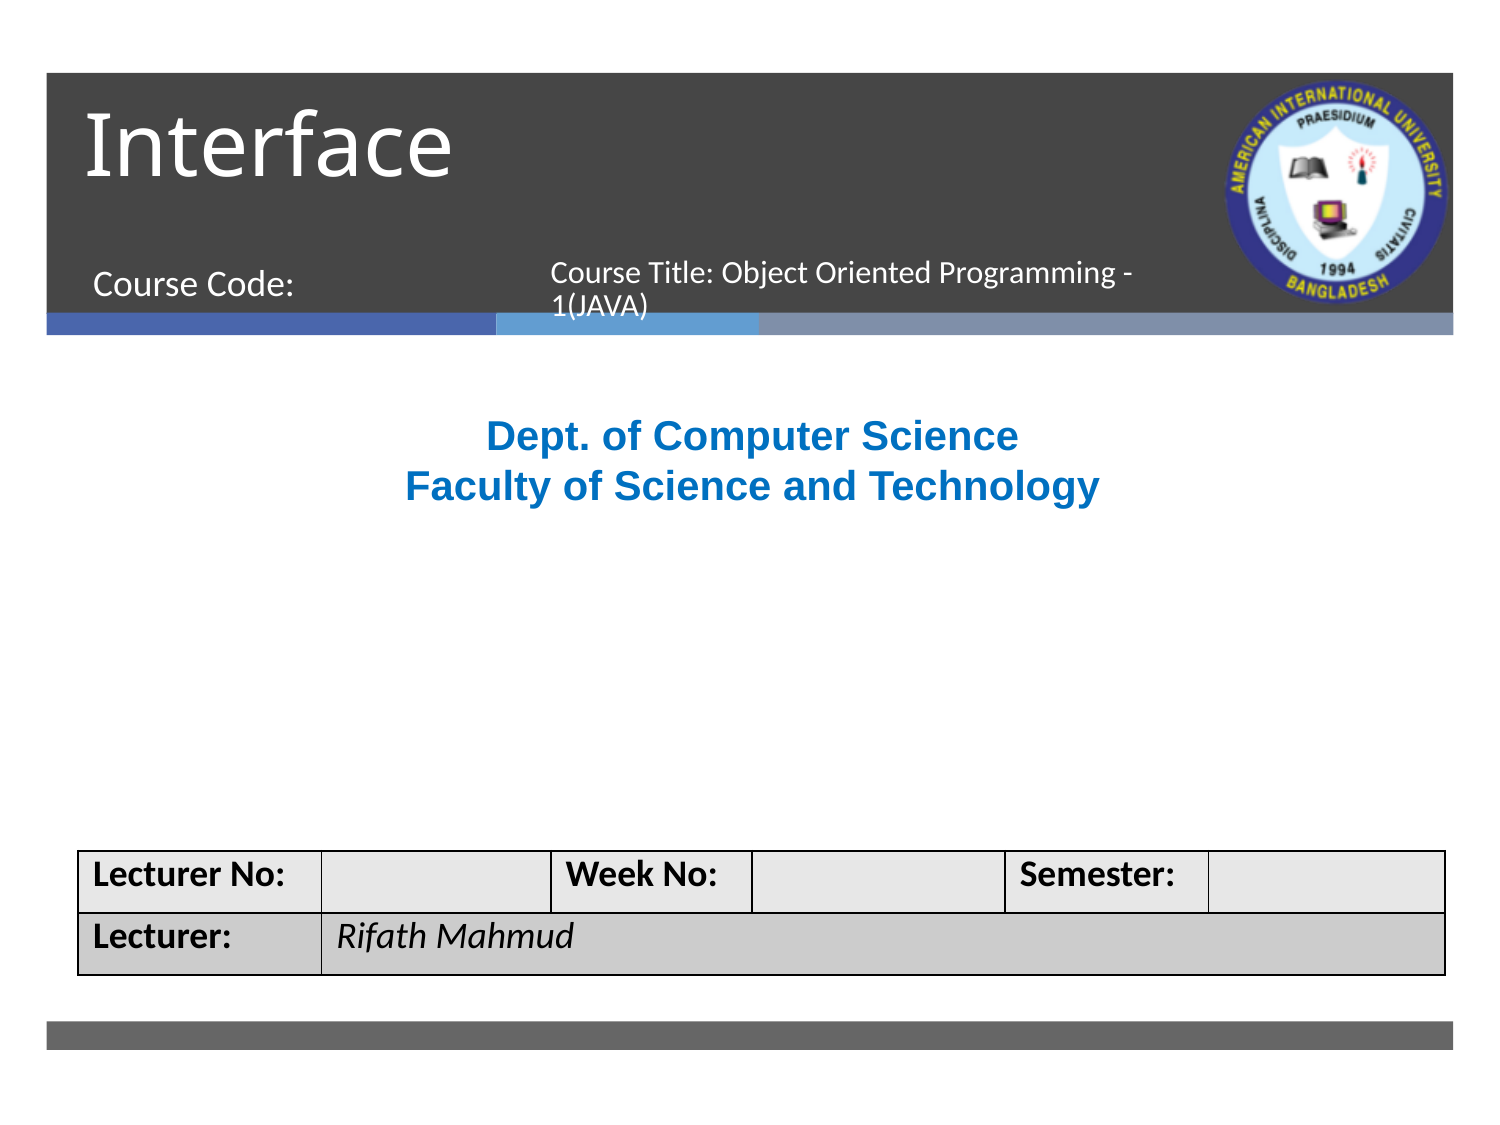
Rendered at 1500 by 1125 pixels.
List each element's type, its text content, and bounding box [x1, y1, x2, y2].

subtitle Course Code: [78, 251, 536, 331]
picture [1220, 75, 1454, 310]
table_header Lecturer No: [79, 852, 321, 912]
title Interface [69, 90, 1351, 298]
table_header [753, 852, 1004, 912]
table_header [322, 852, 550, 912]
table_header Semester: [1006, 852, 1208, 912]
table_header Week No: [552, 852, 751, 912]
text_box Dept. of Computer Science Faculty of Science and Technology [12, 401, 1493, 517]
table_cell Lecturer: [79, 914, 321, 974]
table_header [1209, 852, 1444, 912]
table_cell Rifath Mahmud [322, 914, 1444, 974]
text_box Course Title: Object Oriented Programming -1(JAVA) [535, 252, 1228, 332]
